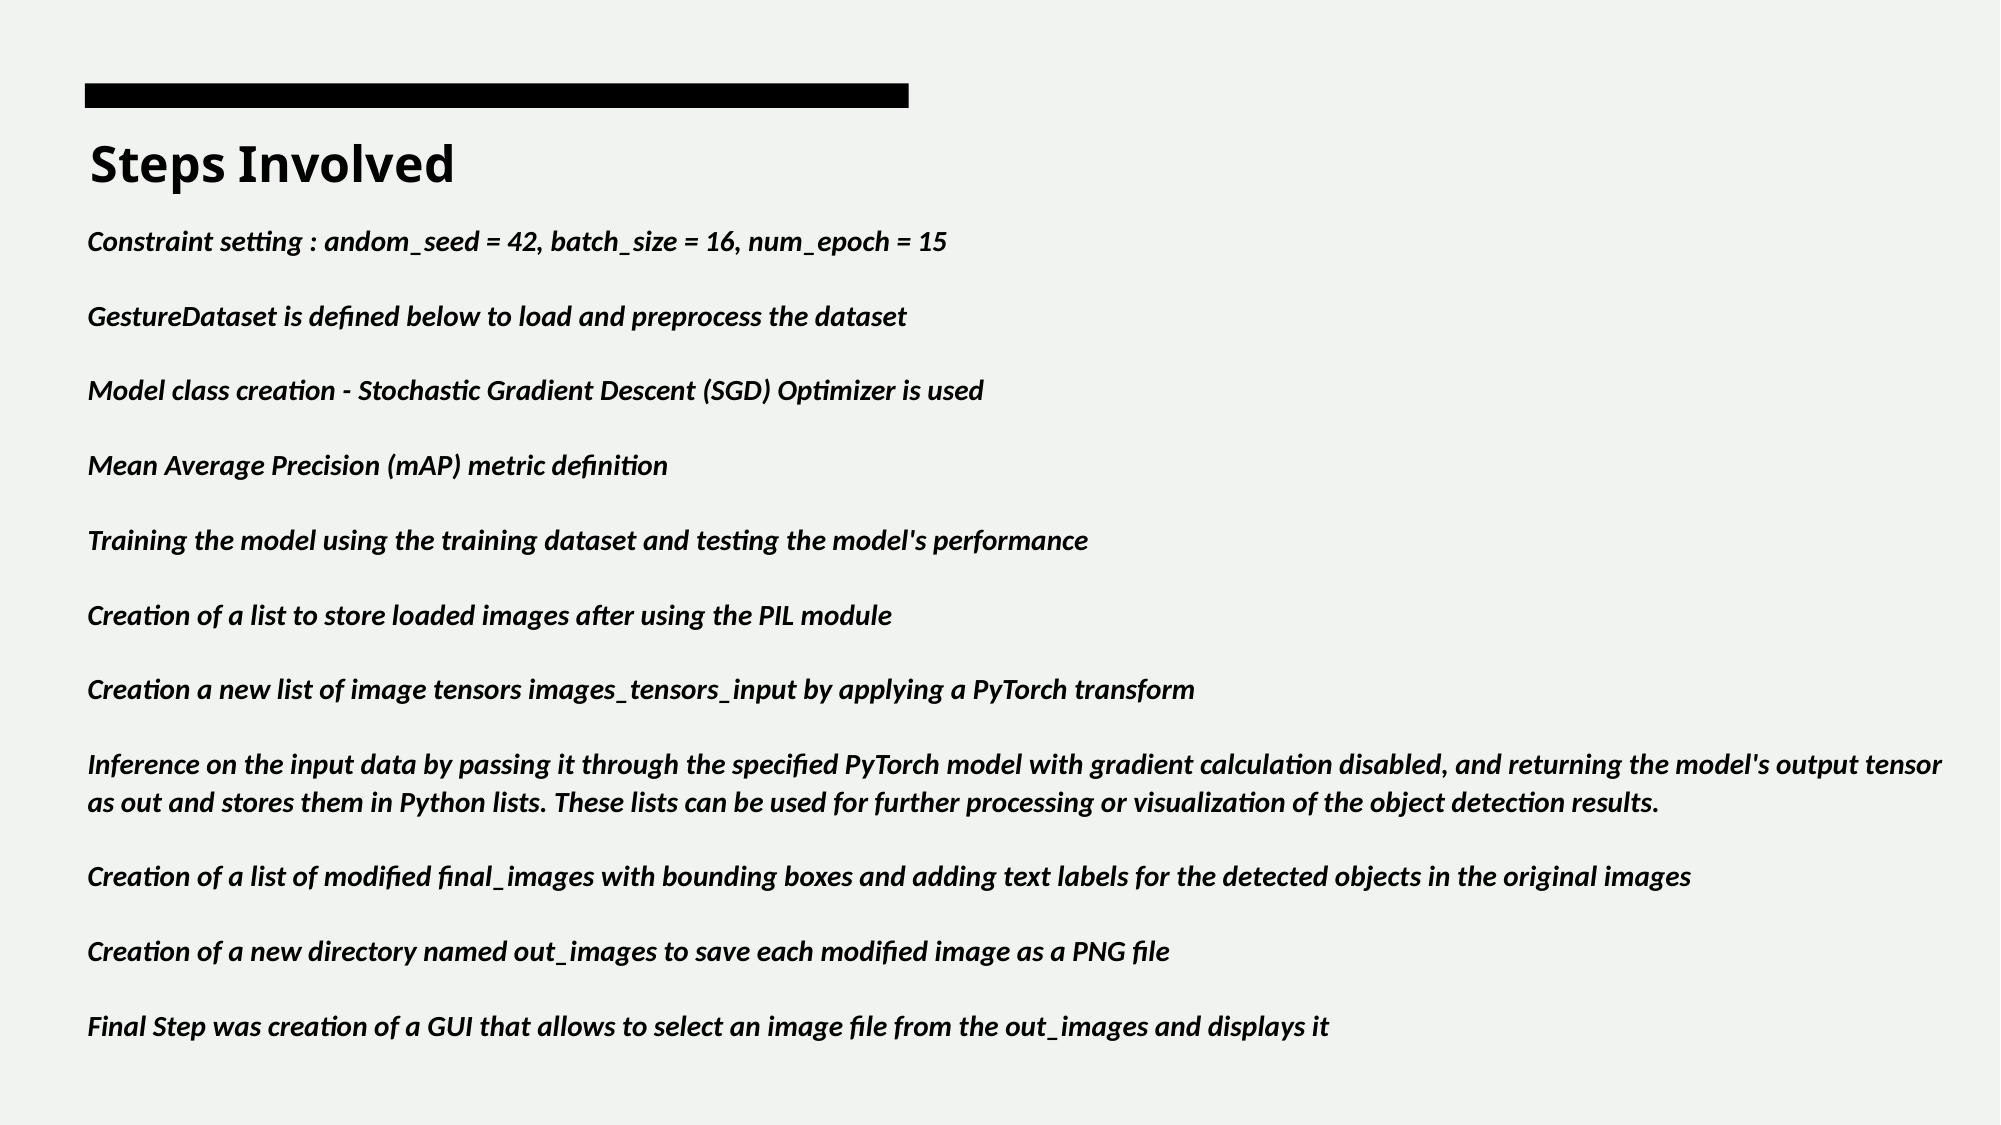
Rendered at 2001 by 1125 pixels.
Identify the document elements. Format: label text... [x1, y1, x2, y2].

text_box Steps Involved [75, 124, 1726, 196]
title Constraint setting : andom_seed = 42, batch_size = 16, num_epoch = 15 GestureDataset is defined below to load and preprocess the dataset Model class creation - Stochastic Gradient Descent (SGD) Optimizer is used Mean Average Precision (mAP) metric definition Training the model using the training dataset and testing the model's performance Creation of a list to store loaded images after using the PIL module Creation a new list of image tensors images_tensors_input by applying a PyTorch transform Inference on the input data by passing it through the specified PyTorch model with gradient calculation disabled, and returning the model's output tensor as out and stores them in Python lists. These lists can be used for further processing or visualization of the object detection results. Creation of a list of modified final_images with bounding boxes and adding text labels for the detected objects in the original images Creation of a new directory named out_images to save each modified image as a PNG file Final Step was creation of a GUI that allows to select an image file from the out_images and displays it [72, 212, 1992, 1110]
